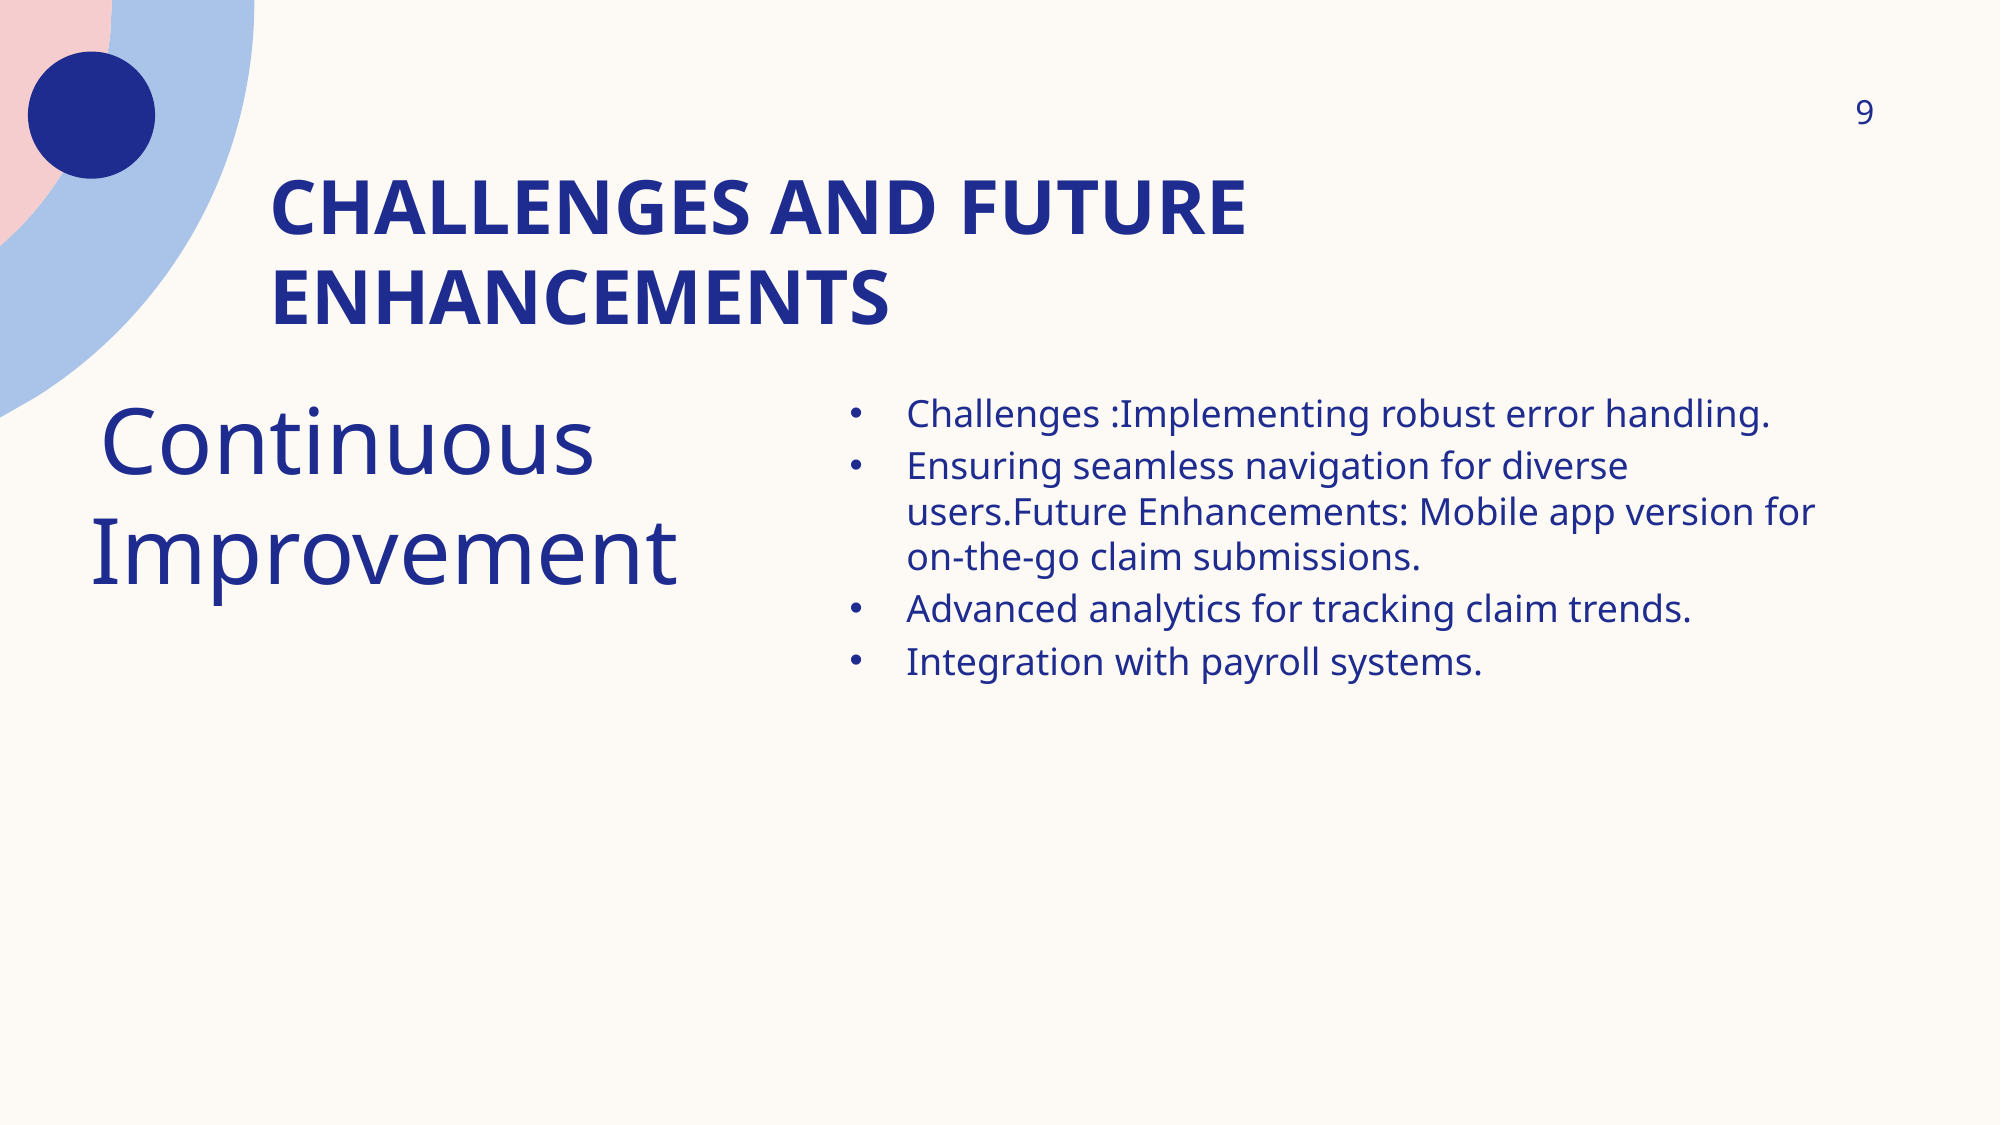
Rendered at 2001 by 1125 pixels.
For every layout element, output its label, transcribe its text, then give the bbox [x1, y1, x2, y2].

list Continuous Improvement [75, 382, 743, 991]
slide_number 9 [1699, 75, 1875, 153]
title Challenges and Future Enhancements [254, 178, 1875, 340]
list Challenges :Implementing robust error handling. Ensuring seamless navigation for diverse users.Future Enhancements: Mobile app version for on-the-go claim submissions. Advanced analytics for tracking claim trends. Integration with payroll systems. [834, 382, 1876, 993]
